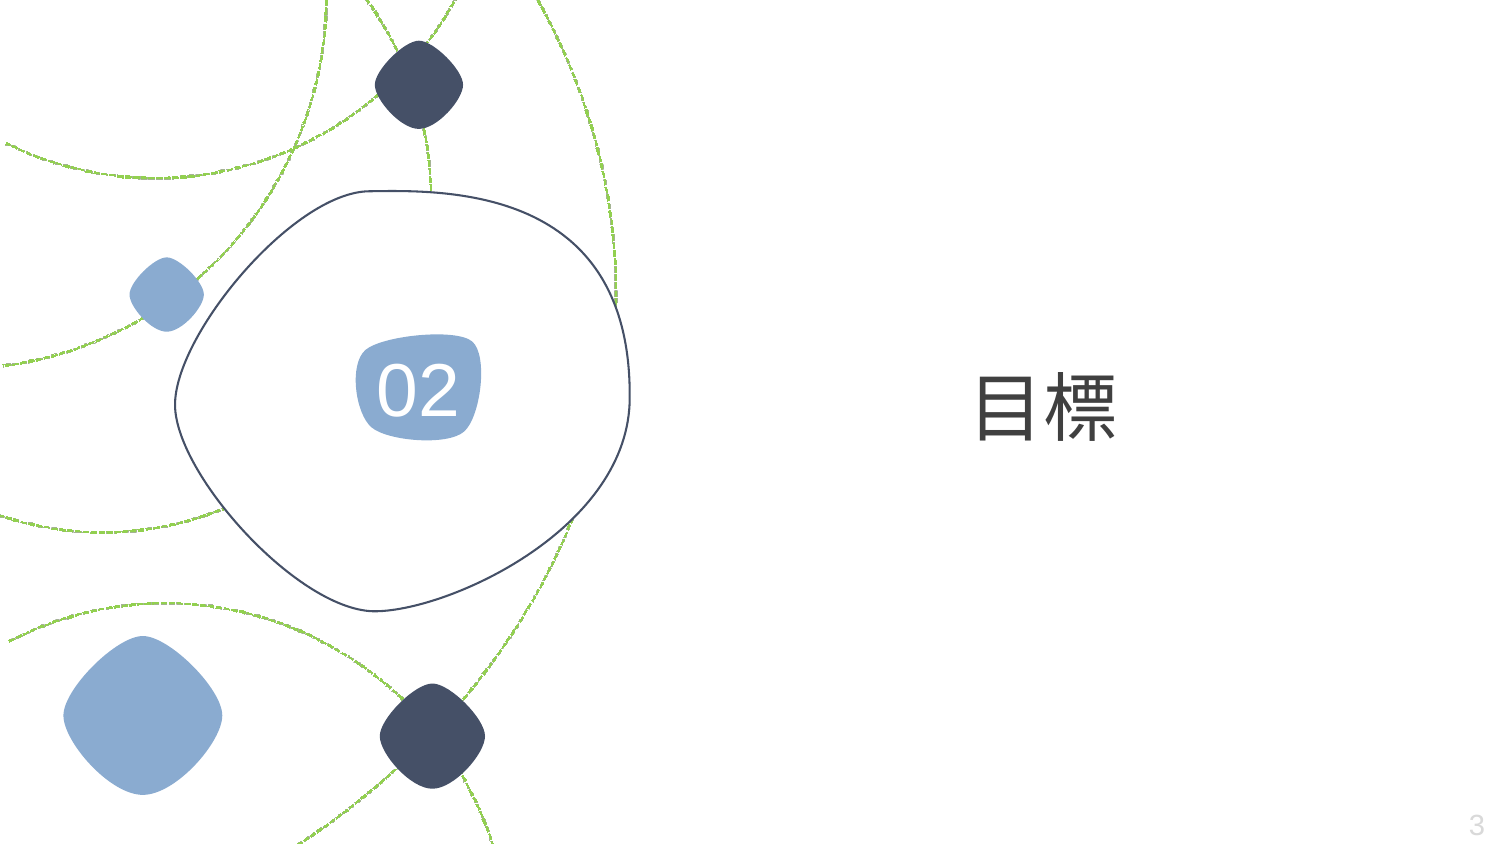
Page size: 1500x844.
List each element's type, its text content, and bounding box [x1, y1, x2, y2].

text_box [0, 0, 717, 844]
text_box 3 [1162, 798, 1500, 844]
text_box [693, 352, 1394, 492]
